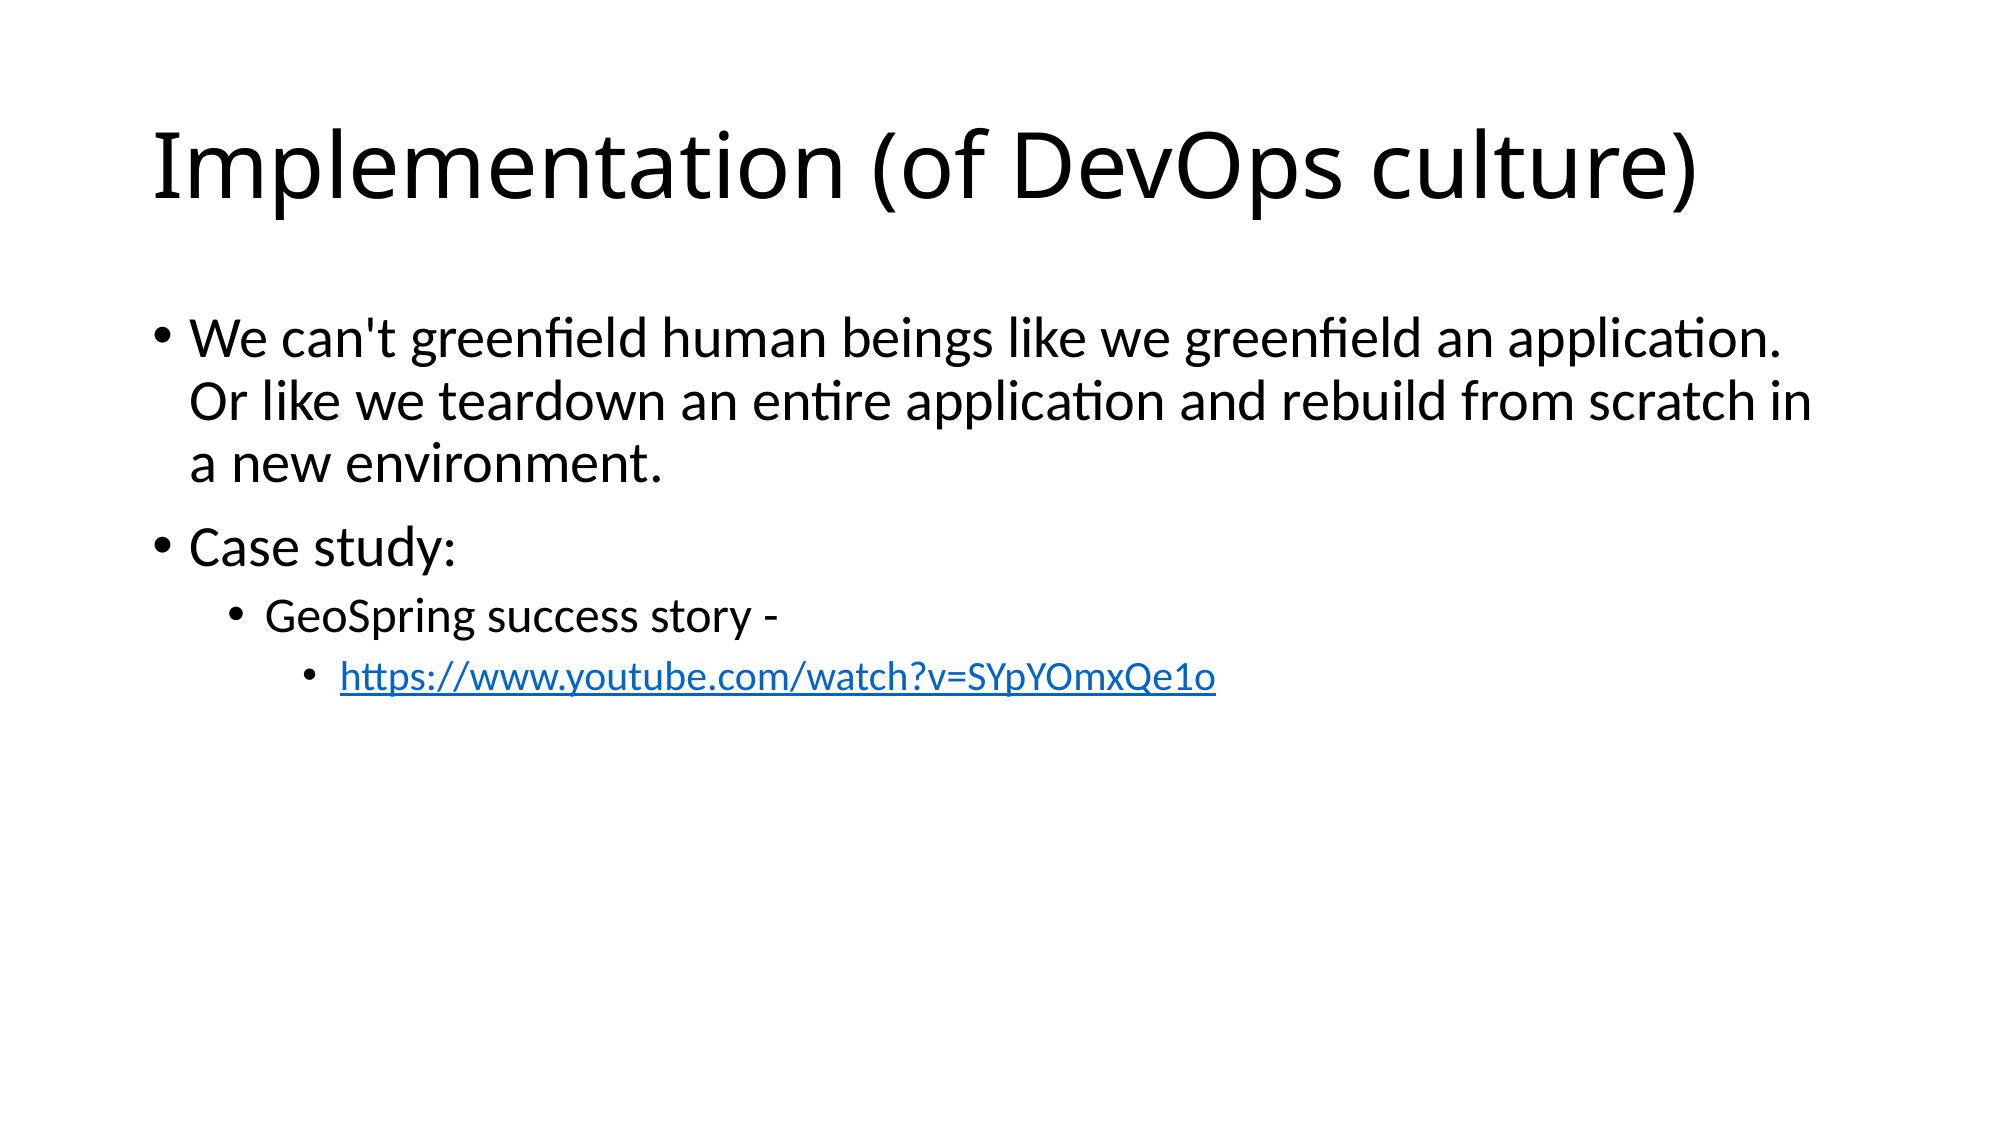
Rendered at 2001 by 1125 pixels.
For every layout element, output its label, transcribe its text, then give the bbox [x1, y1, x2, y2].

title Implementation (of DevOps culture) [137, 59, 1863, 278]
list We can't greenfield human beings like we greenfield an application. Or like we teardown an entire application and rebuild from scratch in a new environment. Case study: GeoSpring success story - https://www.youtube.com/watch?v=SYpYOmxQe1o [137, 299, 1863, 1014]
